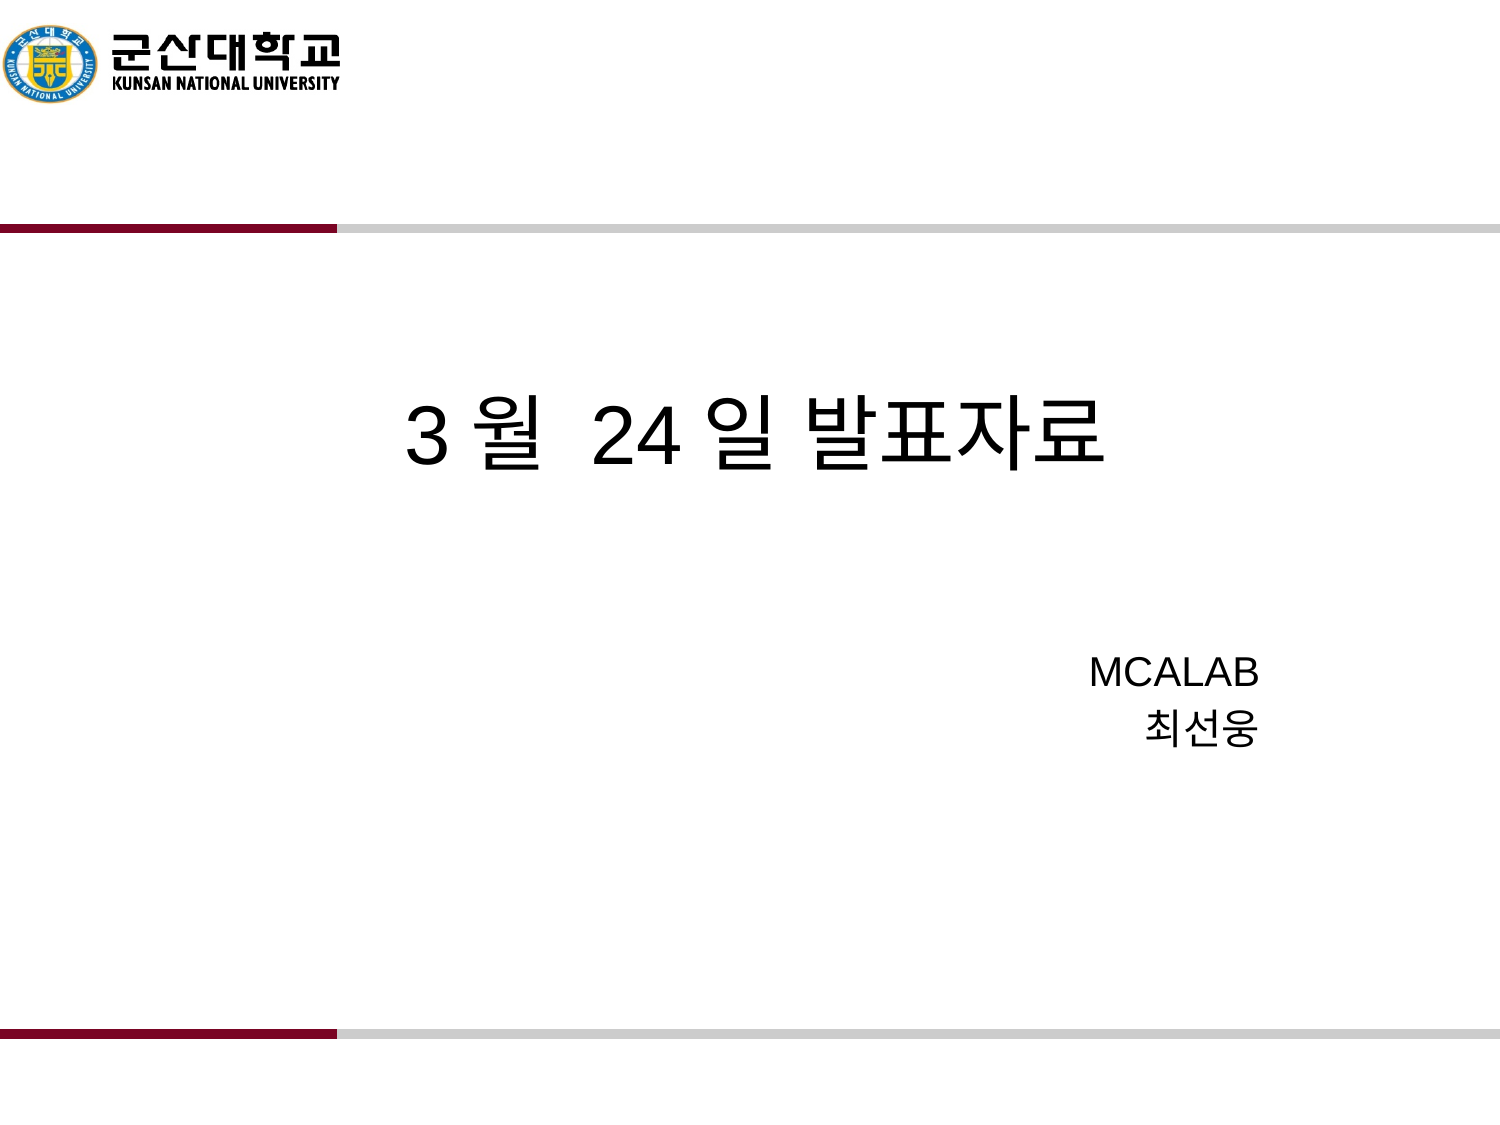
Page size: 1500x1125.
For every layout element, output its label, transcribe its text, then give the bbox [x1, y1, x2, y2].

title 3월 24일 발표자료 [62, 287, 1451, 576]
picture [0, 1029, 1500, 1039]
picture [0, 224, 1500, 233]
subtitle MCALAB 최선웅 [224, 637, 1276, 926]
picture [0, 23, 340, 105]
